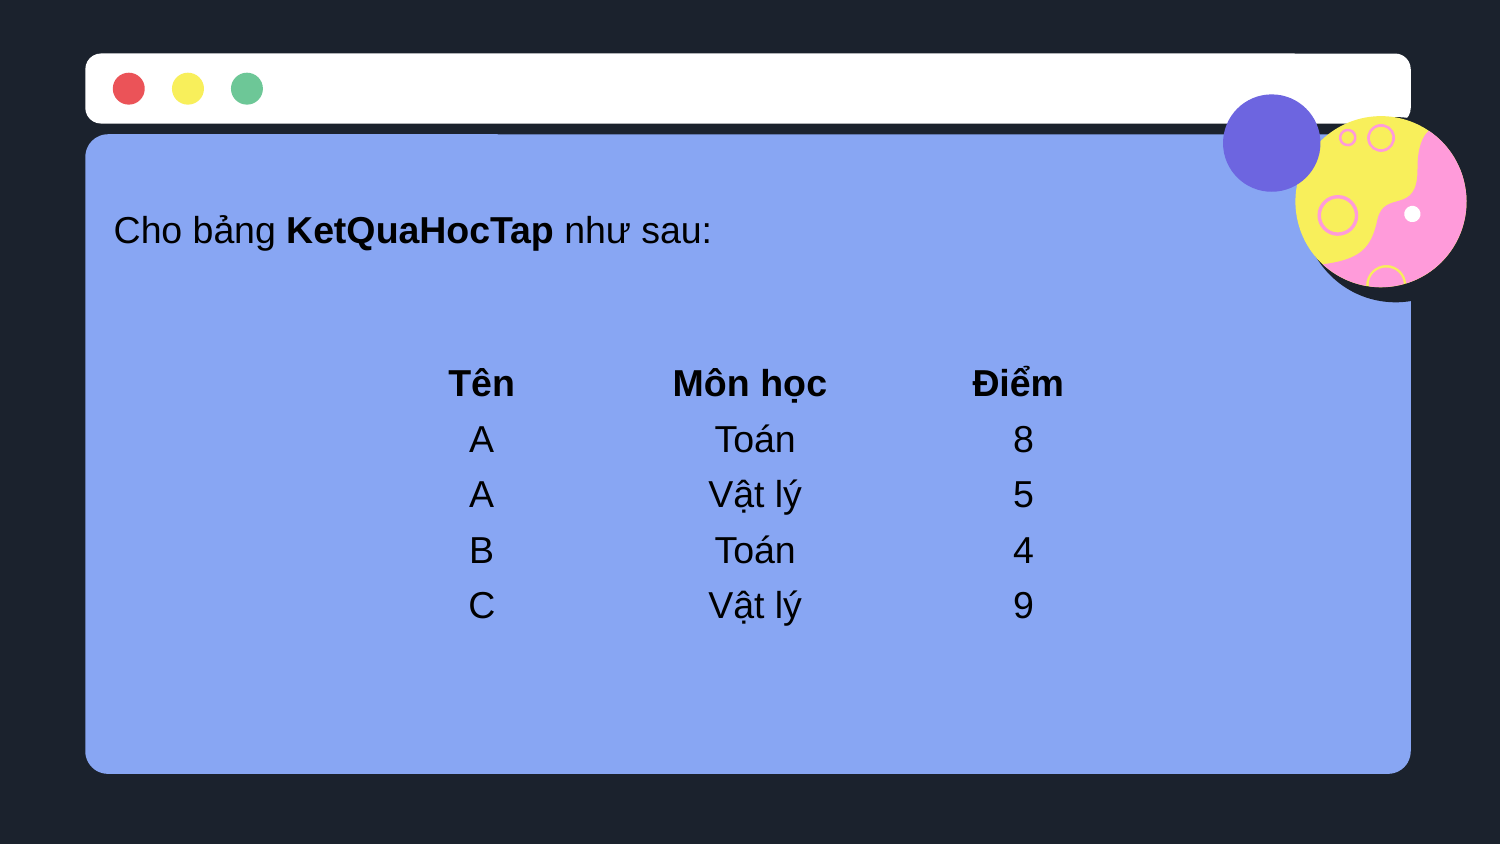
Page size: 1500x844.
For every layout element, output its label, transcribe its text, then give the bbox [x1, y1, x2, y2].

table_cell A [348, 468, 616, 523]
table_header Tên [348, 357, 616, 412]
text_box Cho bảng KetQuaHocTap như sau: [99, 198, 849, 259]
table_cell 4 [884, 523, 1152, 579]
table_cell 5 [884, 468, 1152, 523]
table_cell 9 [884, 579, 1152, 634]
table_cell Toán [616, 523, 884, 579]
table_header Môn học [616, 357, 884, 412]
table_cell Vật lý [616, 468, 884, 523]
table_cell Vật lý [616, 579, 884, 634]
table_header Điểm [884, 357, 1152, 412]
table_cell A [348, 412, 616, 468]
table_cell B [348, 523, 616, 579]
table_cell C [348, 579, 616, 634]
table_cell Toán [616, 412, 884, 468]
table_cell 8 [884, 412, 1152, 468]
